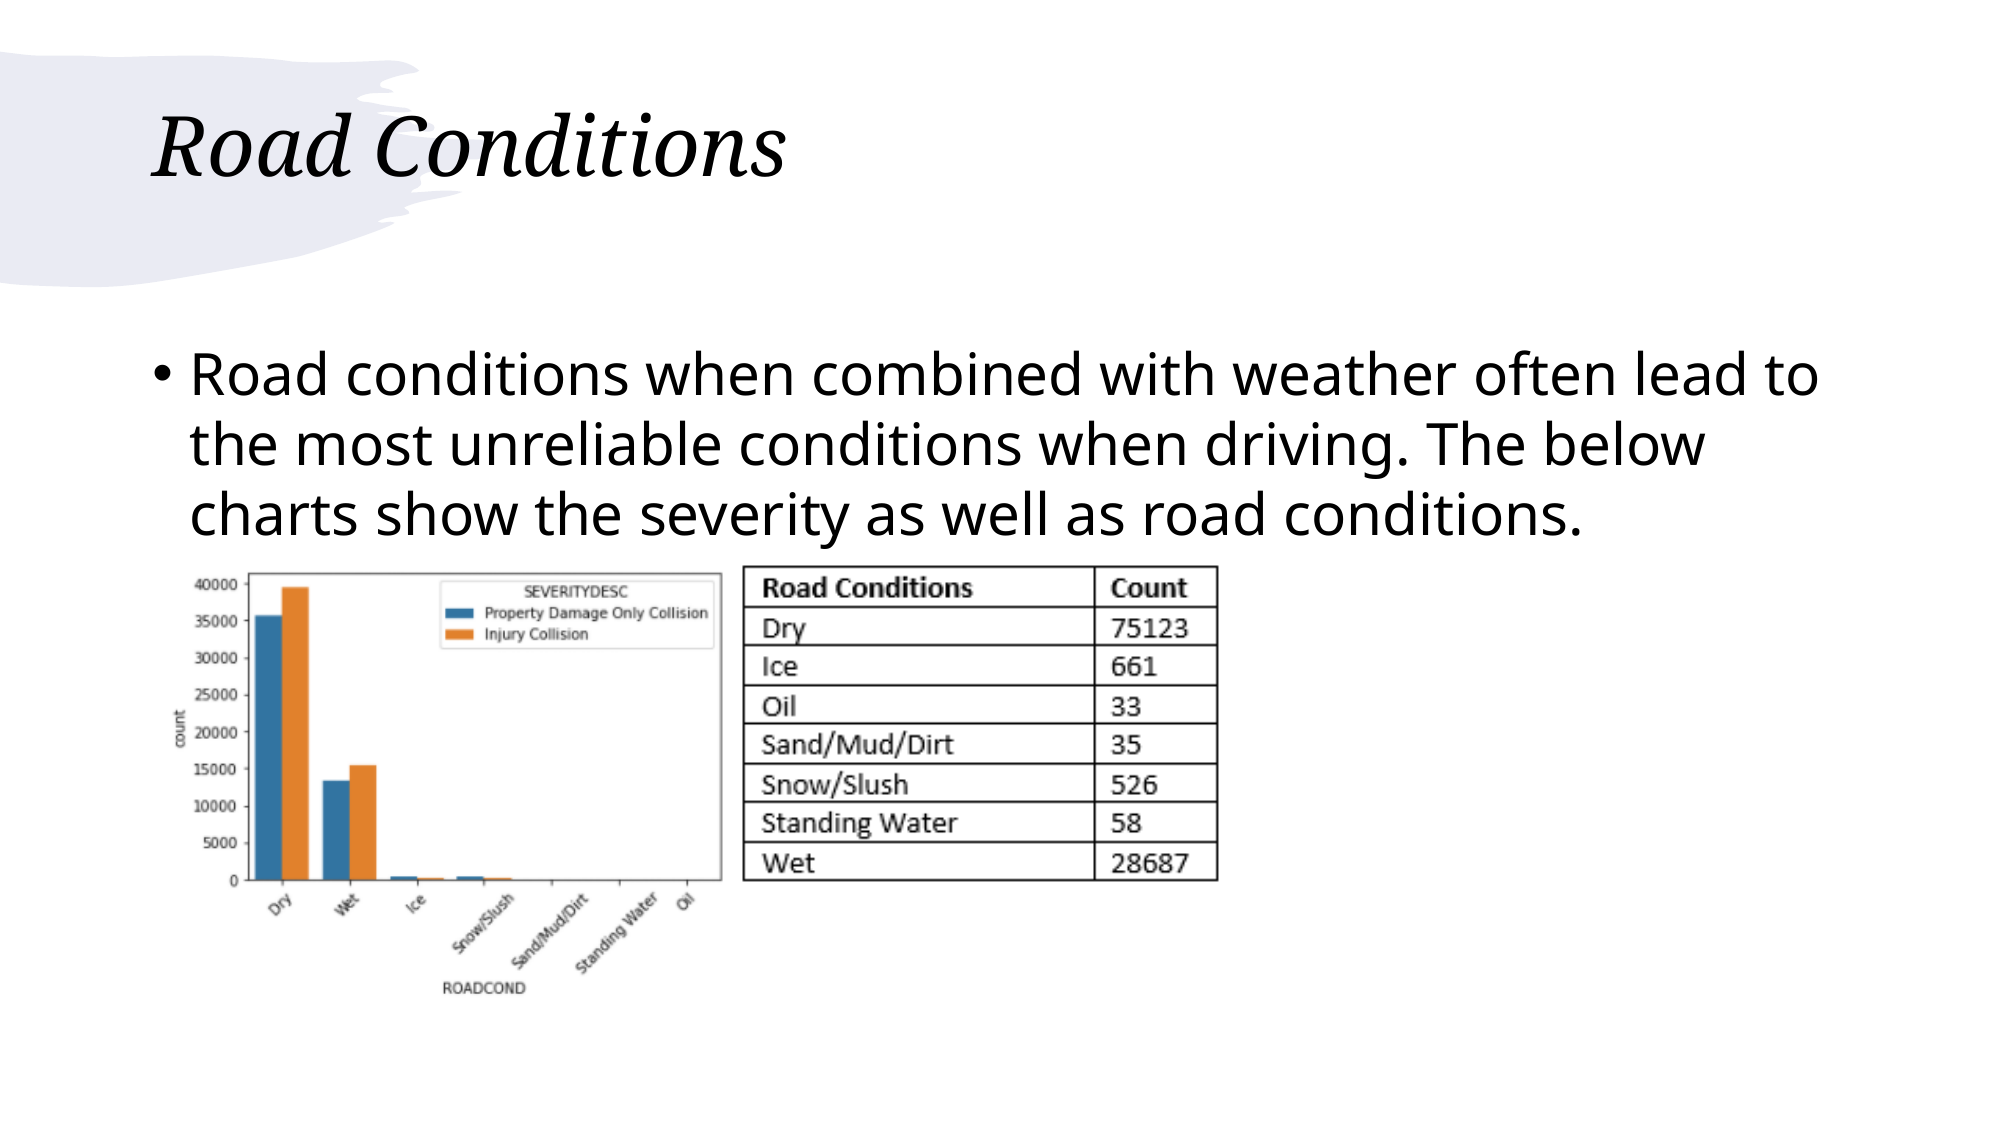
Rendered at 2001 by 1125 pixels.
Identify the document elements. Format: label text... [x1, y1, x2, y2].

title Road Conditions [137, 40, 1863, 259]
list Road conditions when combined with weather often lead to the most unreliable conditions when driving. The below charts show the severity as well as road conditions. [137, 329, 1863, 1013]
picture [137, 562, 1221, 1005]
